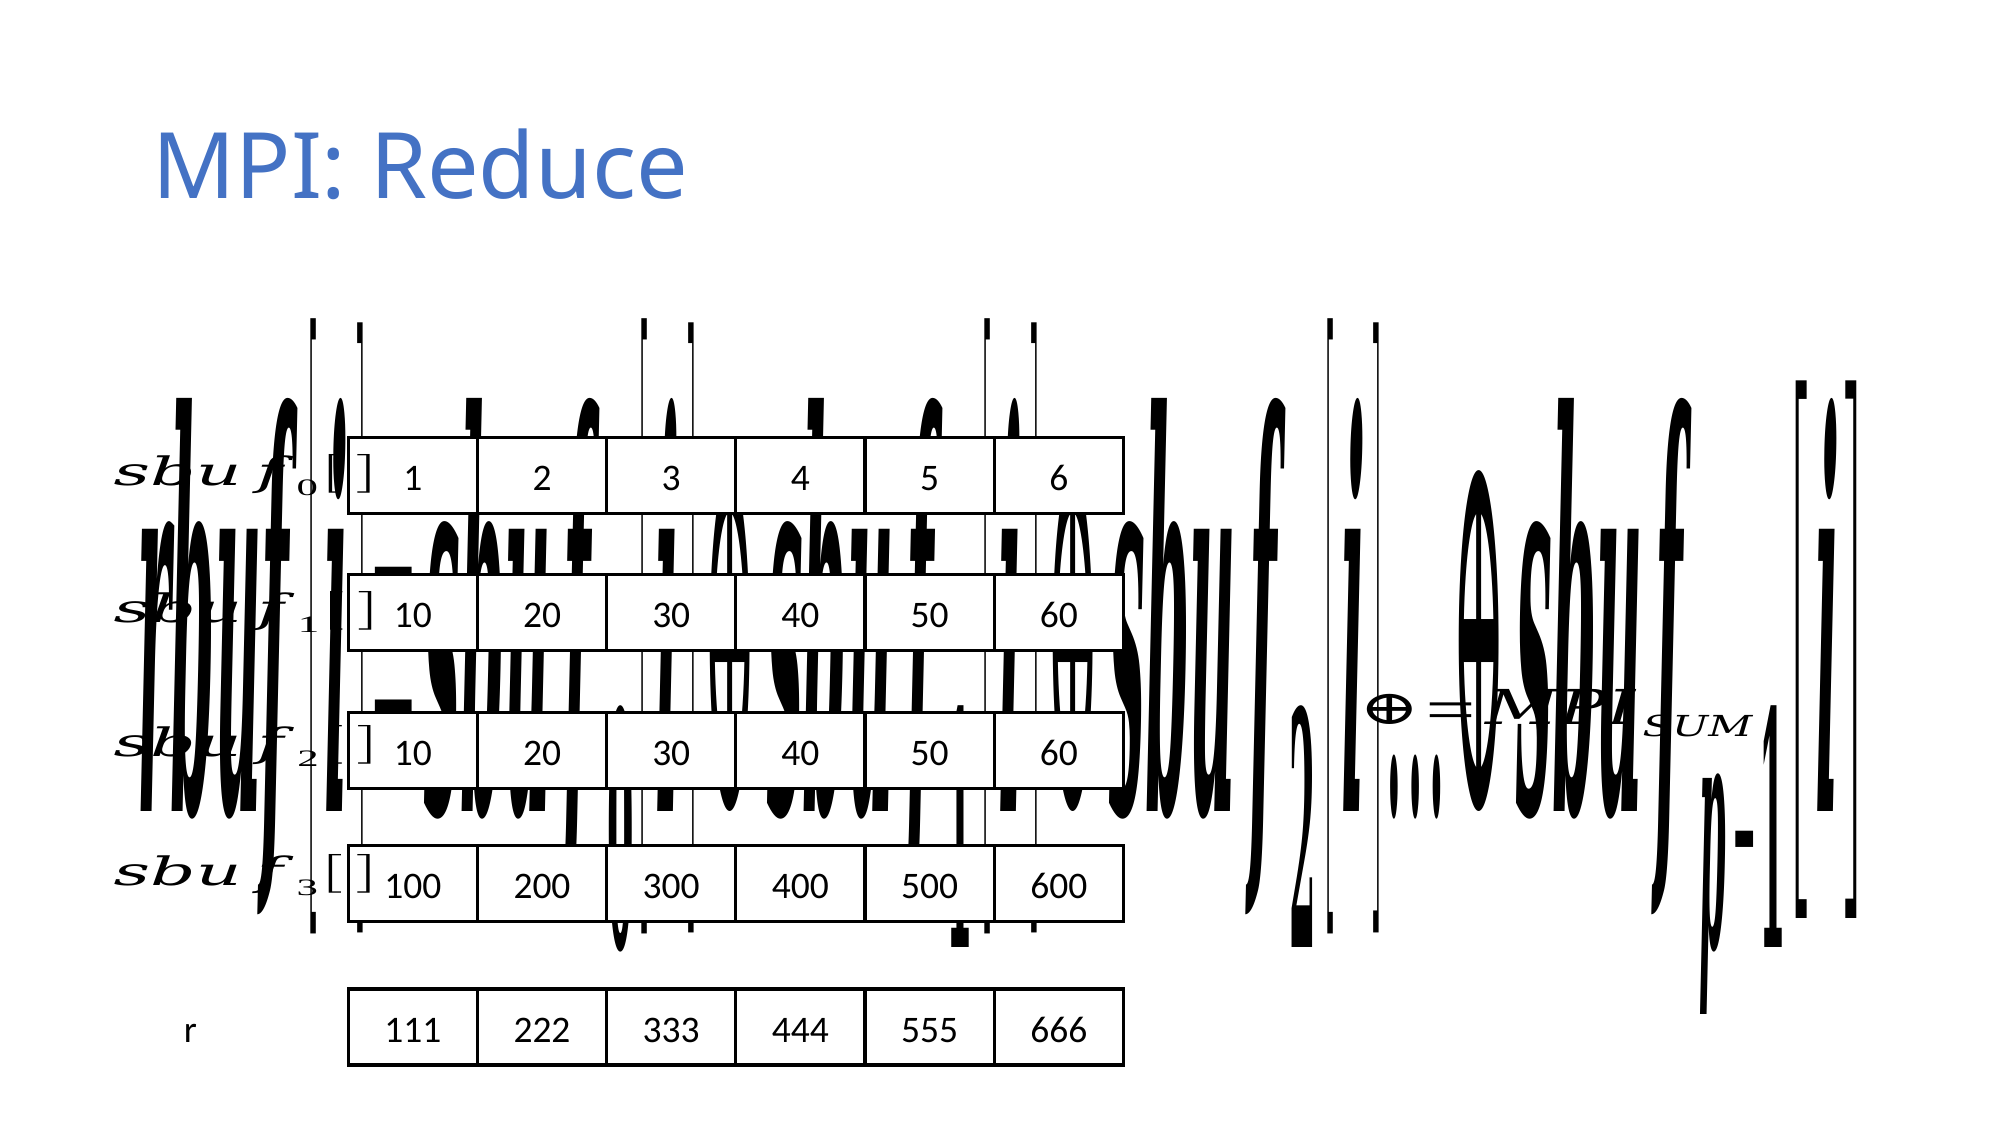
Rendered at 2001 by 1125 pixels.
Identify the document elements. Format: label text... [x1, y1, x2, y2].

text_box 555 [864, 988, 993, 1066]
text_box 666 [993, 988, 1124, 1066]
text_box 222 [476, 988, 606, 1066]
text_box 111 [347, 988, 476, 1066]
title MPI: Reduce [137, 59, 1863, 278]
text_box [109, 437, 1124, 922]
text_box 333 [606, 988, 735, 1066]
text_box 444 [735, 988, 864, 1066]
